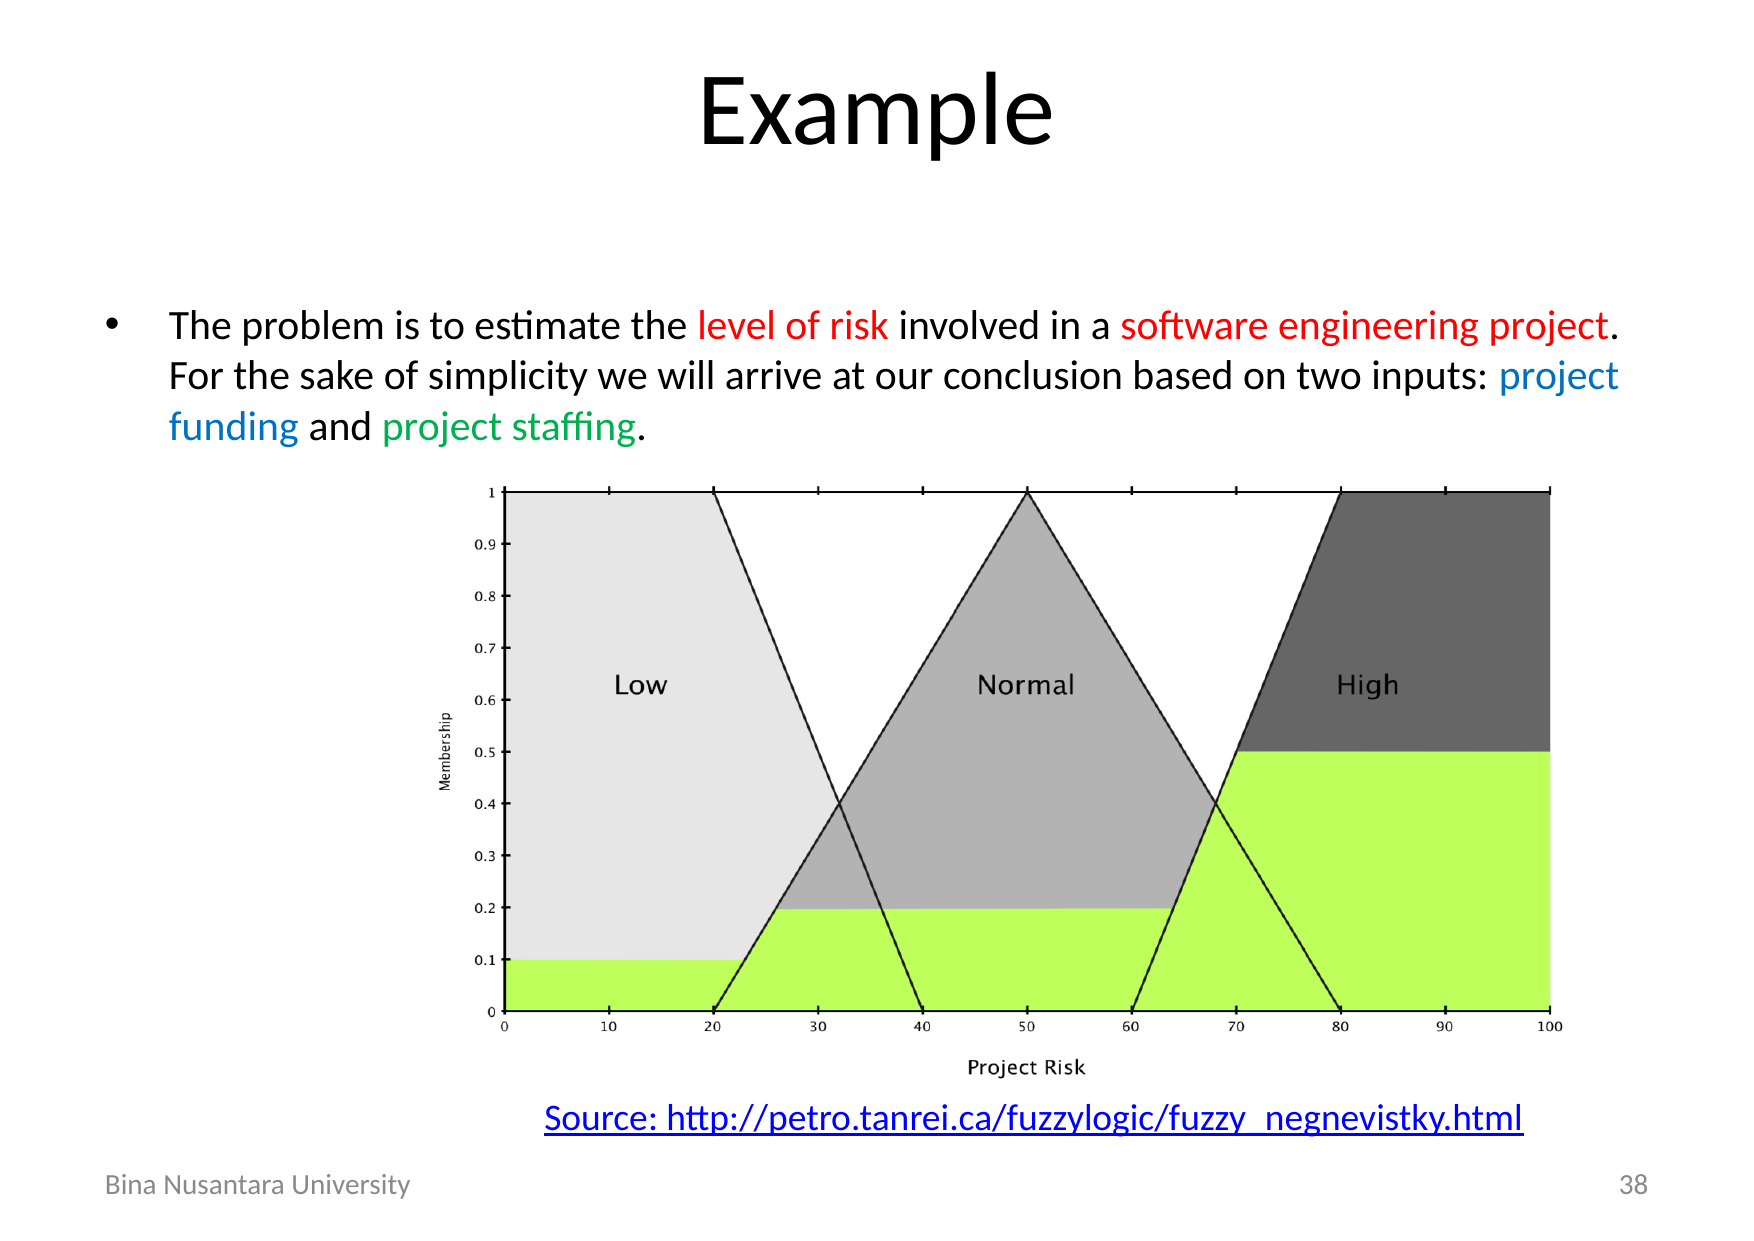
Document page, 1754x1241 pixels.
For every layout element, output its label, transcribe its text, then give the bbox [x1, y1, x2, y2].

list The problem is to estimate the level of risk involved in a software engineering project. For the sake of simplicity we will arrive at our conclusion based on two inputs: project funding and project staffing. [87, 289, 1666, 1109]
slide_number 38 [1256, 1149, 1666, 1216]
picture [427, 476, 1570, 1085]
title Example [87, 0, 1666, 207]
slide_number Bina Nusantara University [87, 1149, 497, 1216]
text_box Source: http://petro.tanrei.ca/fuzzylogic/fuzzy_negnevistky.html [527, 1093, 1541, 1147]
